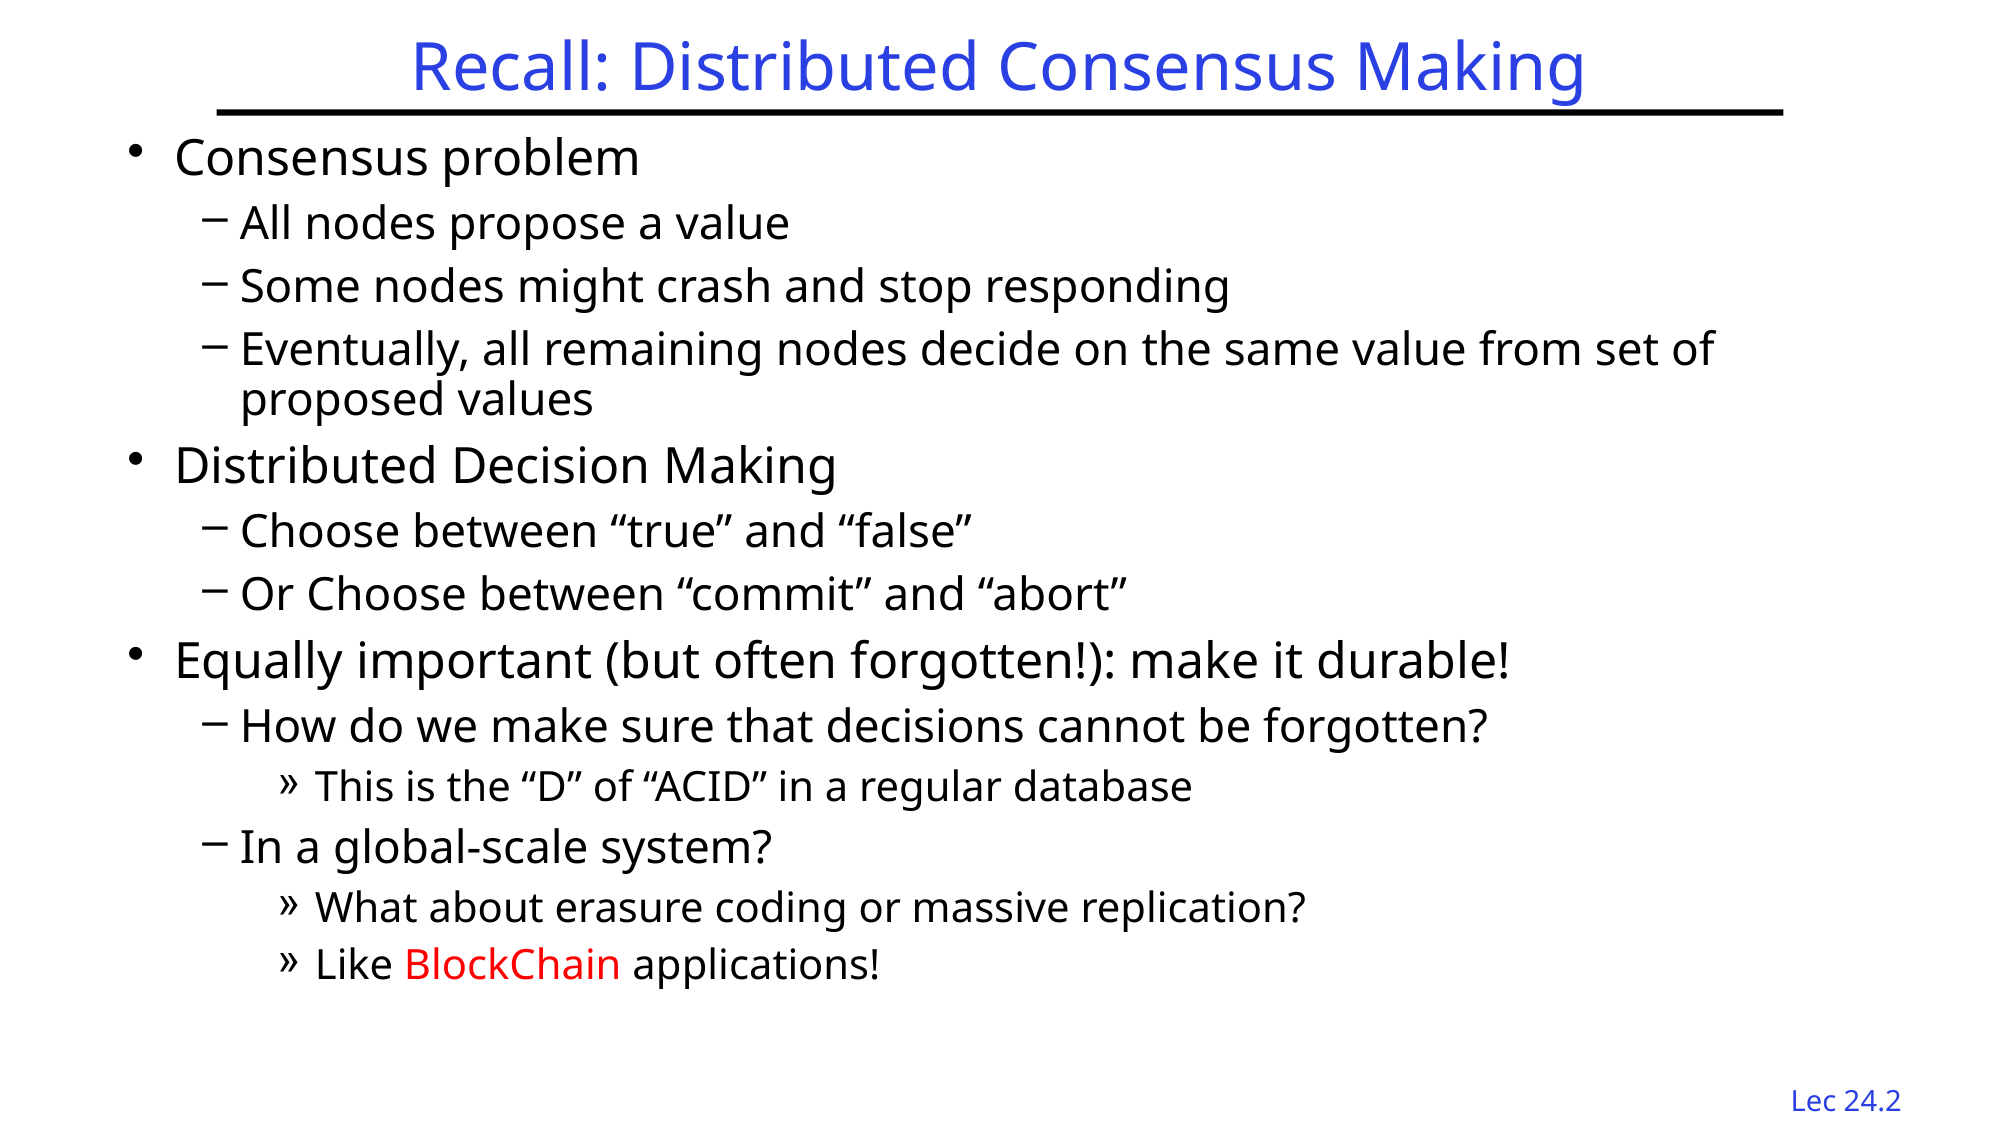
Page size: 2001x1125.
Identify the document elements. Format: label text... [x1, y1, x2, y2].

list Consensus problem All nodes propose a value Some nodes might crash and stop responding Eventually, all remaining nodes decide on the same value from set of proposed values Distributed Decision Making Choose between “true” and “false” Or Choose between “commit” and “abort” Equally important (but often forgotten!): make it durable! How do we make sure that decisions cannot be forgotten? This is the “D” of “ACID” in a regular database In a global-scale system? What about erasure coding or massive replication? Like BlockChain applications! [112, 125, 1875, 1050]
title Recall: Distributed Consensus Making [216, 24, 1784, 113]
